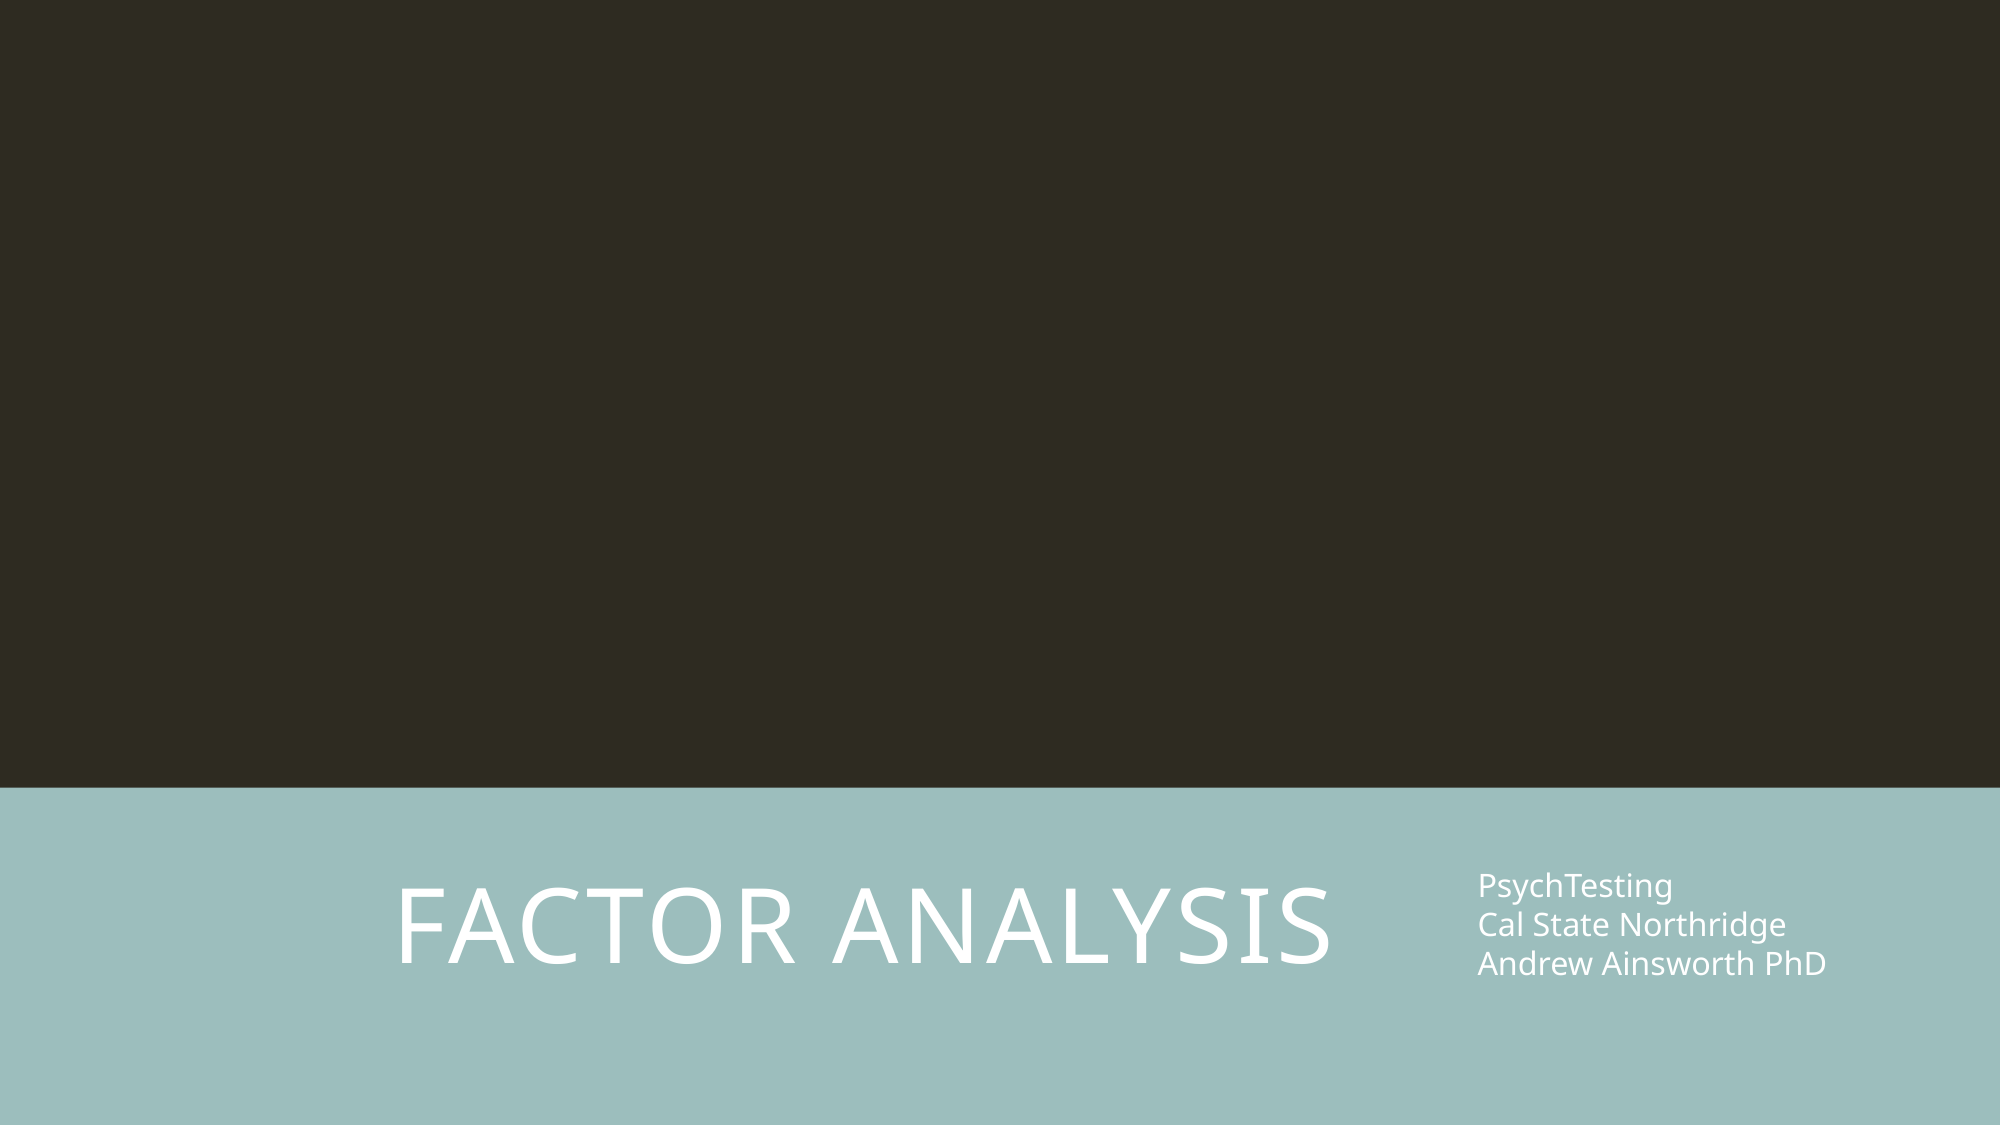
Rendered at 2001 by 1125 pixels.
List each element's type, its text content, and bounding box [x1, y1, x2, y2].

title Factor Analysis [75, 813, 1350, 1054]
subtitle PsychTesting Cal State Northridge Andrew Ainsworth PhD [1462, 849, 1843, 998]
